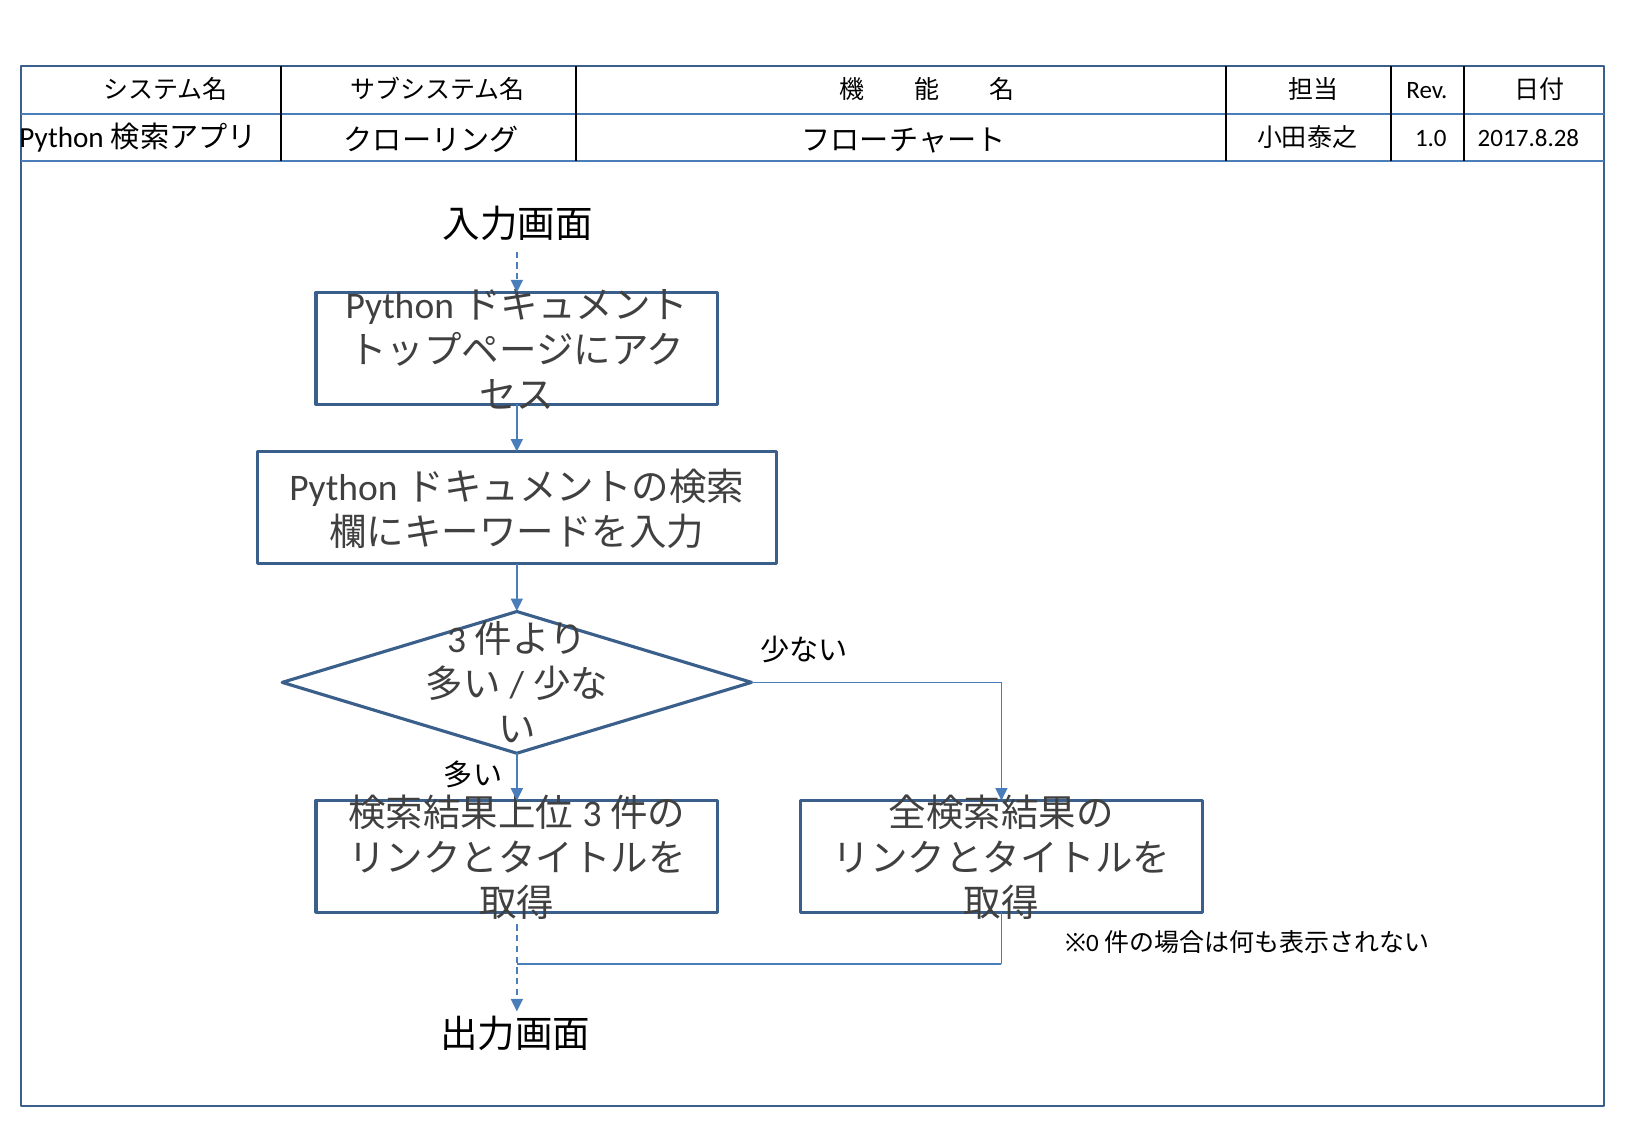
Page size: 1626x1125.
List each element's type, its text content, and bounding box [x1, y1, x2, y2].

text_box フローチャート [786, 113, 1021, 164]
text_box クローリング [328, 113, 534, 164]
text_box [256, 192, 1439, 1064]
text_box Python検索アプリ [4, 110, 272, 161]
text_box 1.0 [1400, 113, 1462, 159]
text_box 小田泰之 [1242, 113, 1372, 159]
text_box 2017.8.28 [1462, 113, 1595, 159]
